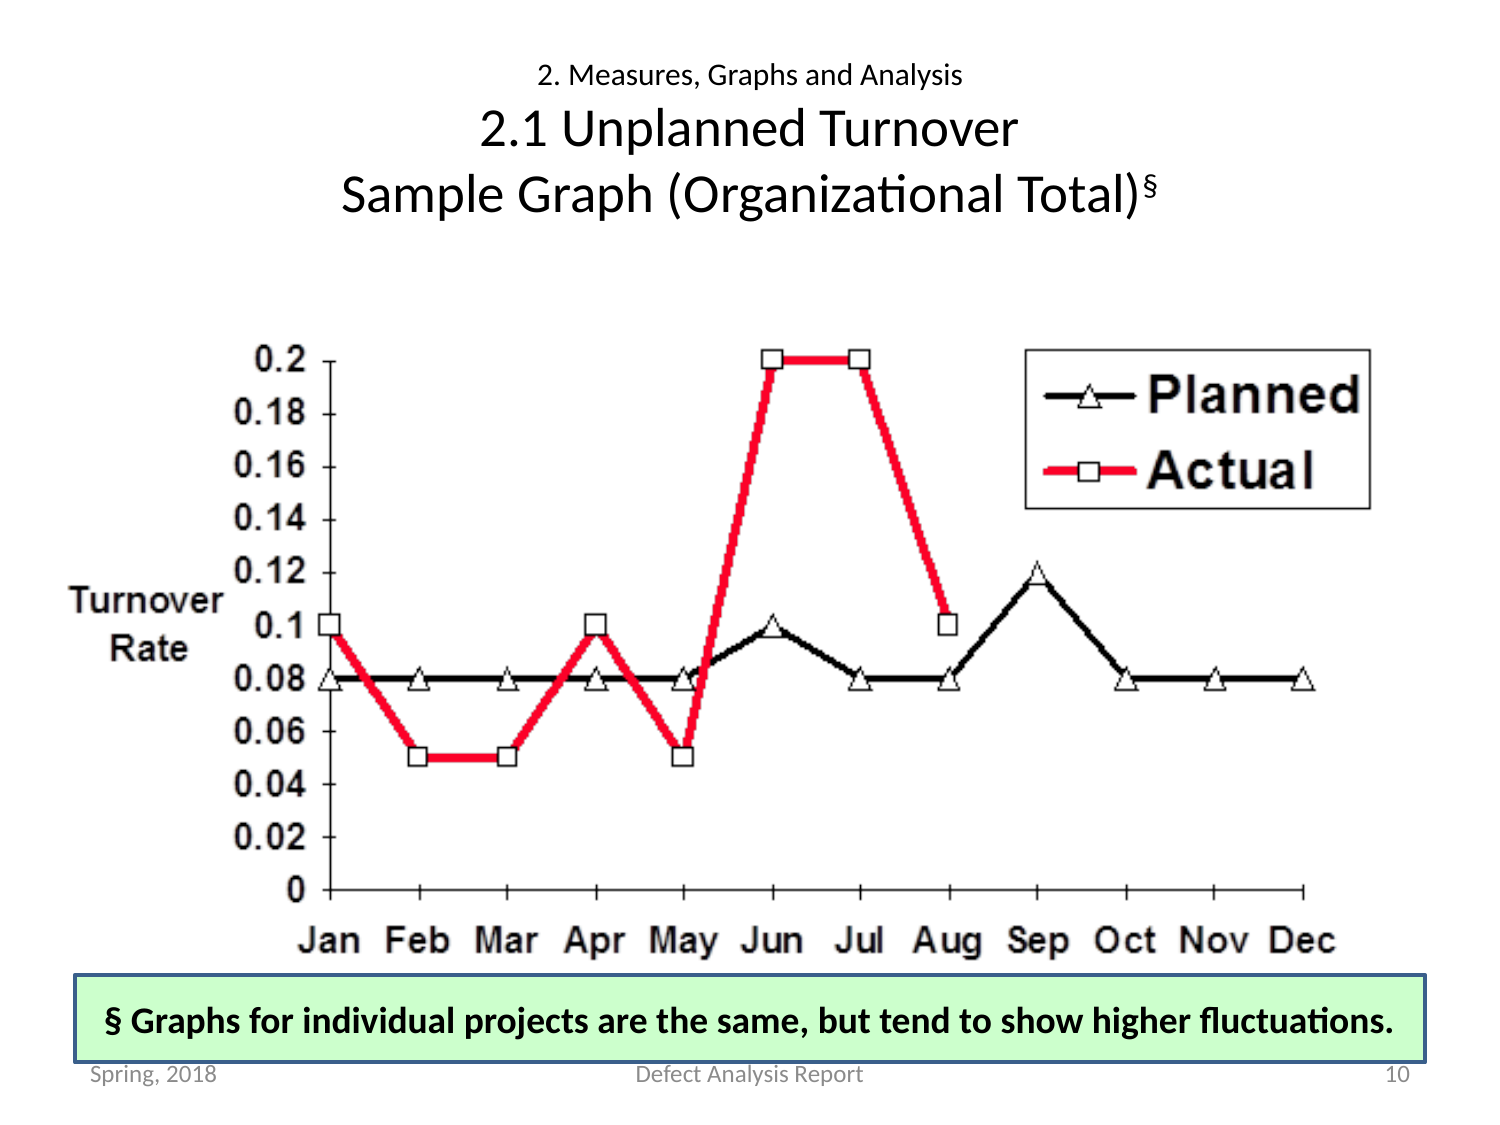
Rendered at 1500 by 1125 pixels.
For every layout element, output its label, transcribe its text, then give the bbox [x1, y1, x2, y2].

title 2. Measures, Graphs and Analysis 2.1 Unplanned Turnover Sample Graph (Organizational Total)§ [37, 45, 1463, 233]
text_box § Graphs for individual projects are the same, but tend to show higher fluctuations. [73, 973, 1427, 1064]
picture [49, 299, 1374, 986]
slide_number 10 [1074, 1064, 1425, 1103]
slide_number Spring, 2018 [75, 1064, 425, 1103]
footer Defect Analysis Report [512, 1064, 988, 1103]
